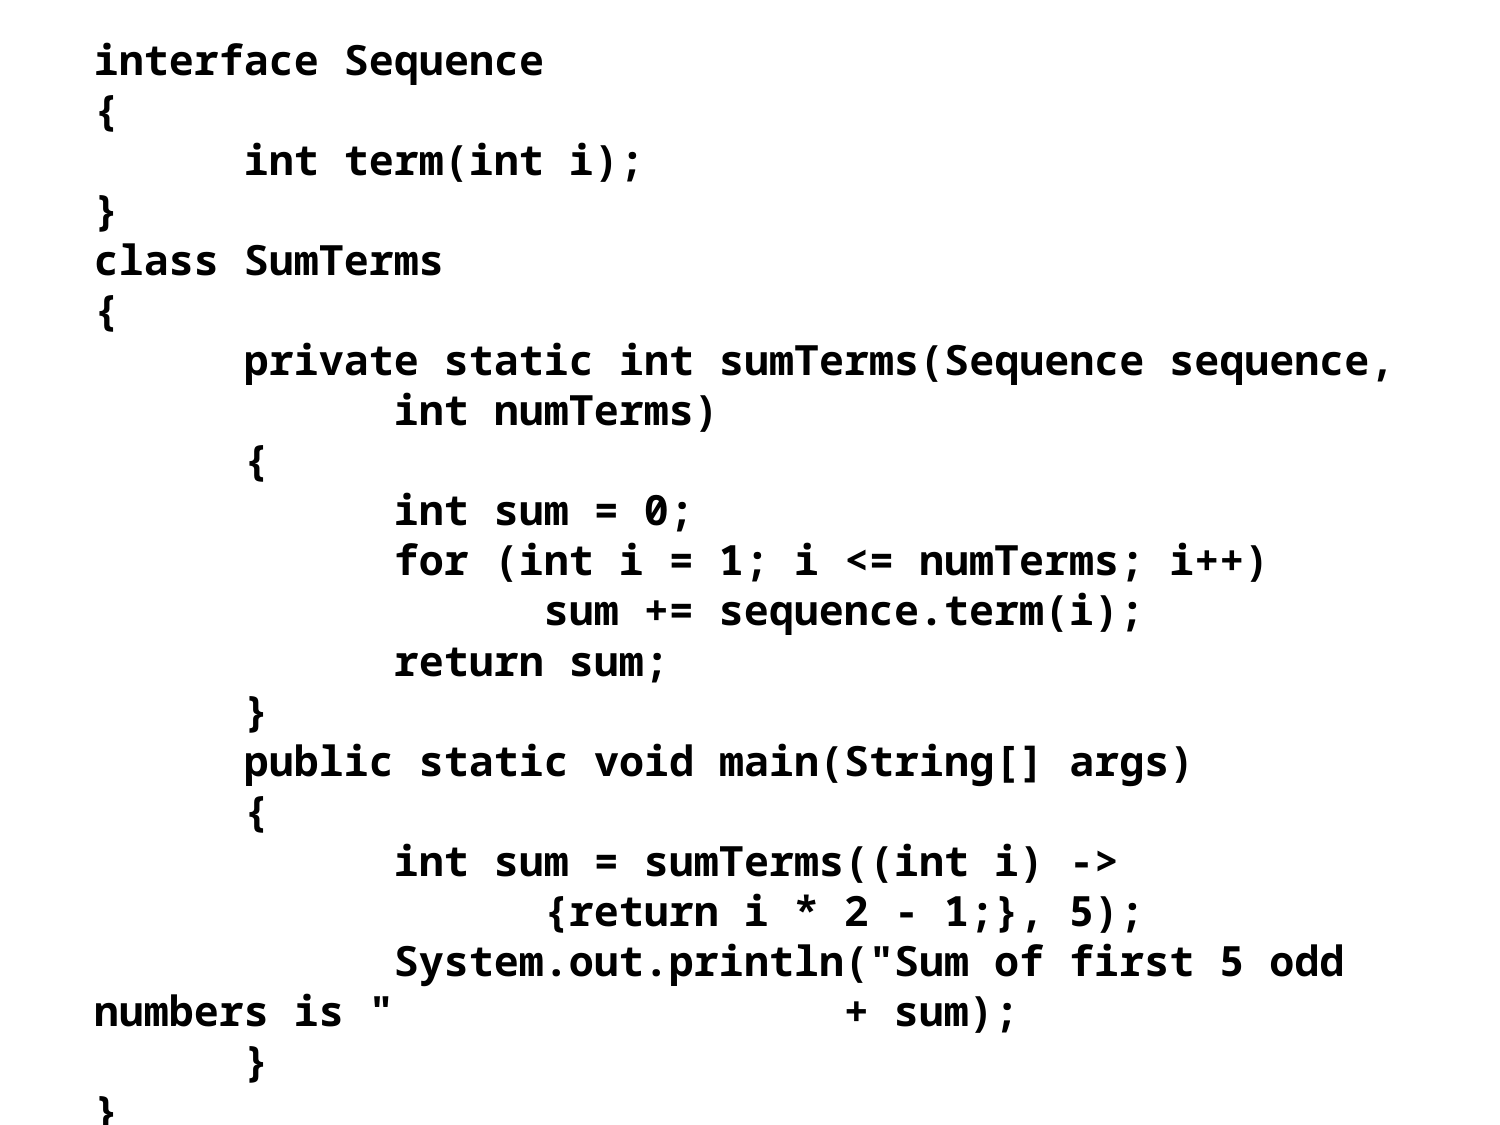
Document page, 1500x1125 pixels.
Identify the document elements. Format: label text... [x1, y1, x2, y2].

list interface Sequence { int term(int i); } class SumTerms { private static int sumTerms(Sequence sequence, int numTerms) { int sum = 0; for (int i = 1; i <= numTerms; i++) sum += sequence.term(i); return sum; } public static void main(String[] args) { int sum = sumTerms((int i) -> {return i * 2 - 1;}, 5); System.out.println("Sum of first 5 odd numbers is " + sum); } } [78, 26, 1435, 1105]
